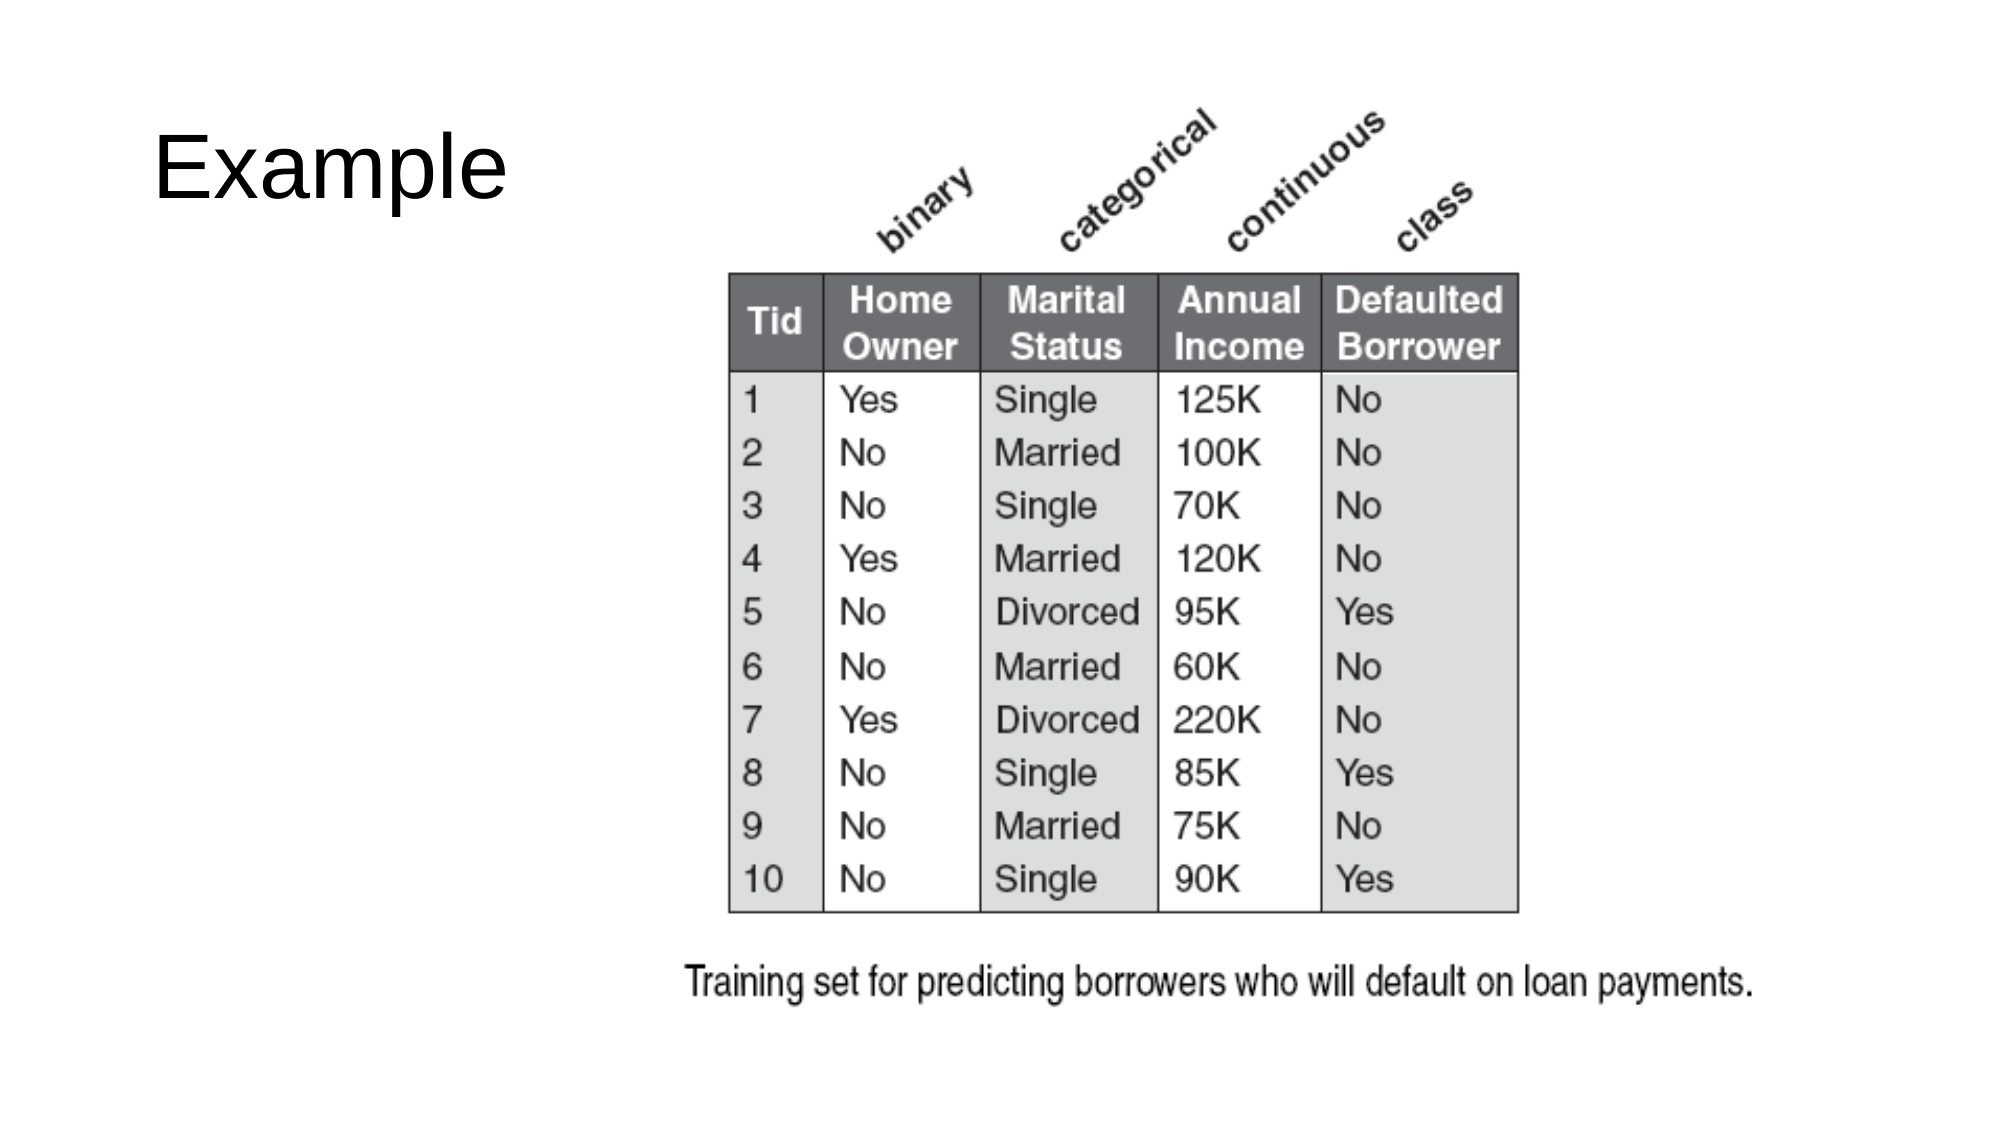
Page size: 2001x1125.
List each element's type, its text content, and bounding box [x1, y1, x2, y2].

picture [665, 42, 1775, 1039]
title Example [137, 59, 665, 278]
